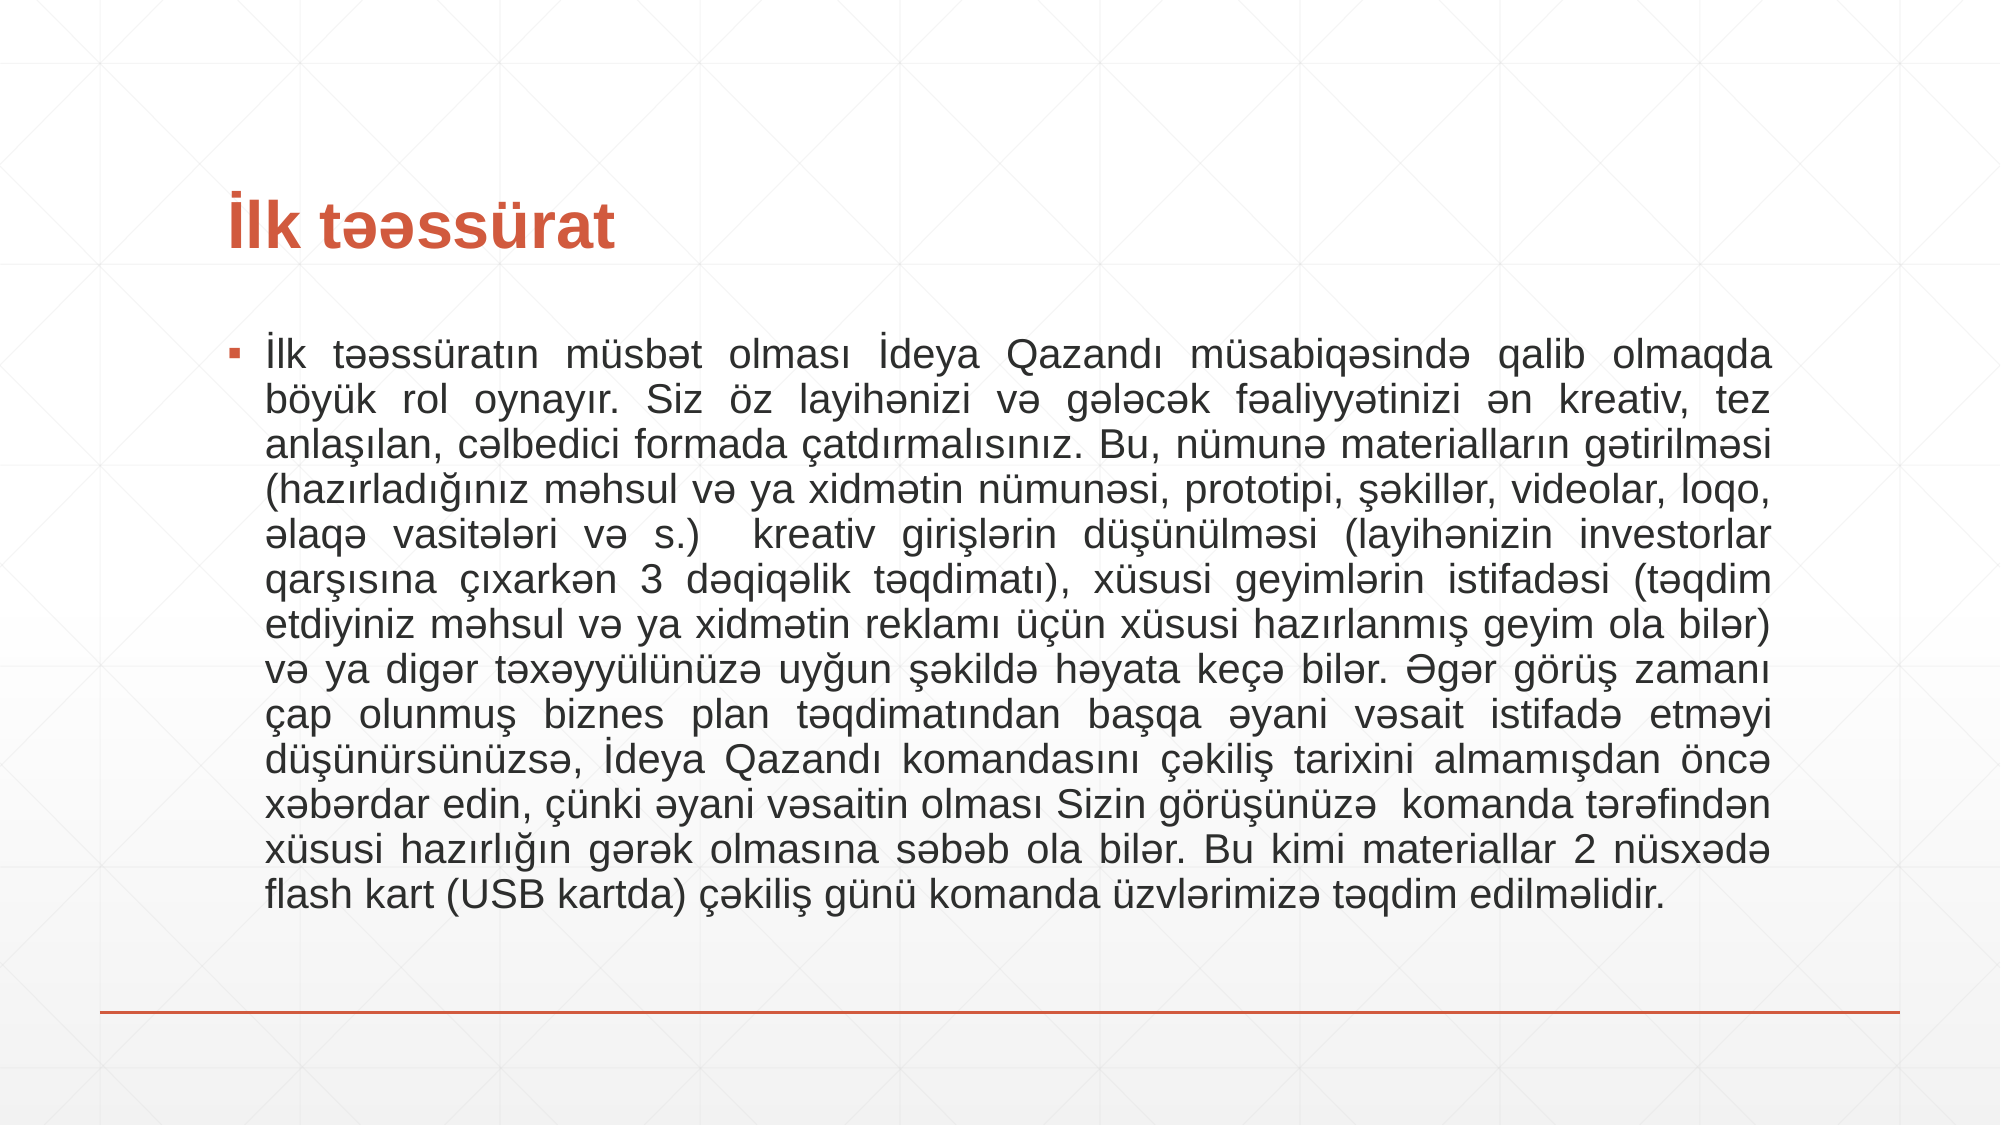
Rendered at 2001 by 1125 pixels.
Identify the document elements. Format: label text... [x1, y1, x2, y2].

list İlk təəssüratın müsbət olması İdeya Qazandı müsabiqəsində qalib olmaqda böyük rol oynayır. Siz öz layihənizi və gələcək fəaliyyətinizi ən kreativ, tez anlaşılan, cəlbedici formada çatdırmalısınız. Bu, nümunə materialların gətirilməsi (hazırladığınız məhsul və ya xidmətin nümunəsi, prototipi, şəkillər, videolar, loqo, əlaqə vasitələri və s.) kreativ girişlərin düşünülməsi (layihənizin investorlar qarşısına çıxarkən 3 dəqiqəlik təqdimatı), xüsusi geyimlərin istifadəsi (təqdim etdiyiniz məhsul və ya xidmətin reklamı üçün xüsusi hazırlanmış geyim ola bilər) və ya digər təxəyyülünüzə uyğun şəkildə həyata keçə bilər. Əgər görüş zamanı çap olunmuş biznes plan təqdimatından başqa əyani vəsait istifadə etməyi düşünürsünüzsə, İdeya Qazandı komandasını çəkiliş tarixini almamışdan öncə xəbərdar edin, çünki əyani vəsaitin olması Sizin görüşünüzə komanda tərəfindən xüsusi hazırlığın gərək olmasına səbəb ola bilər. Bu kimi materiallar 2 nüsxədə flash kart (USB kartda) çəkiliş günü komanda üzvlərimizə təqdim edilməlidir. [212, 324, 1788, 950]
title İlk təəssürat [212, 82, 1788, 271]
